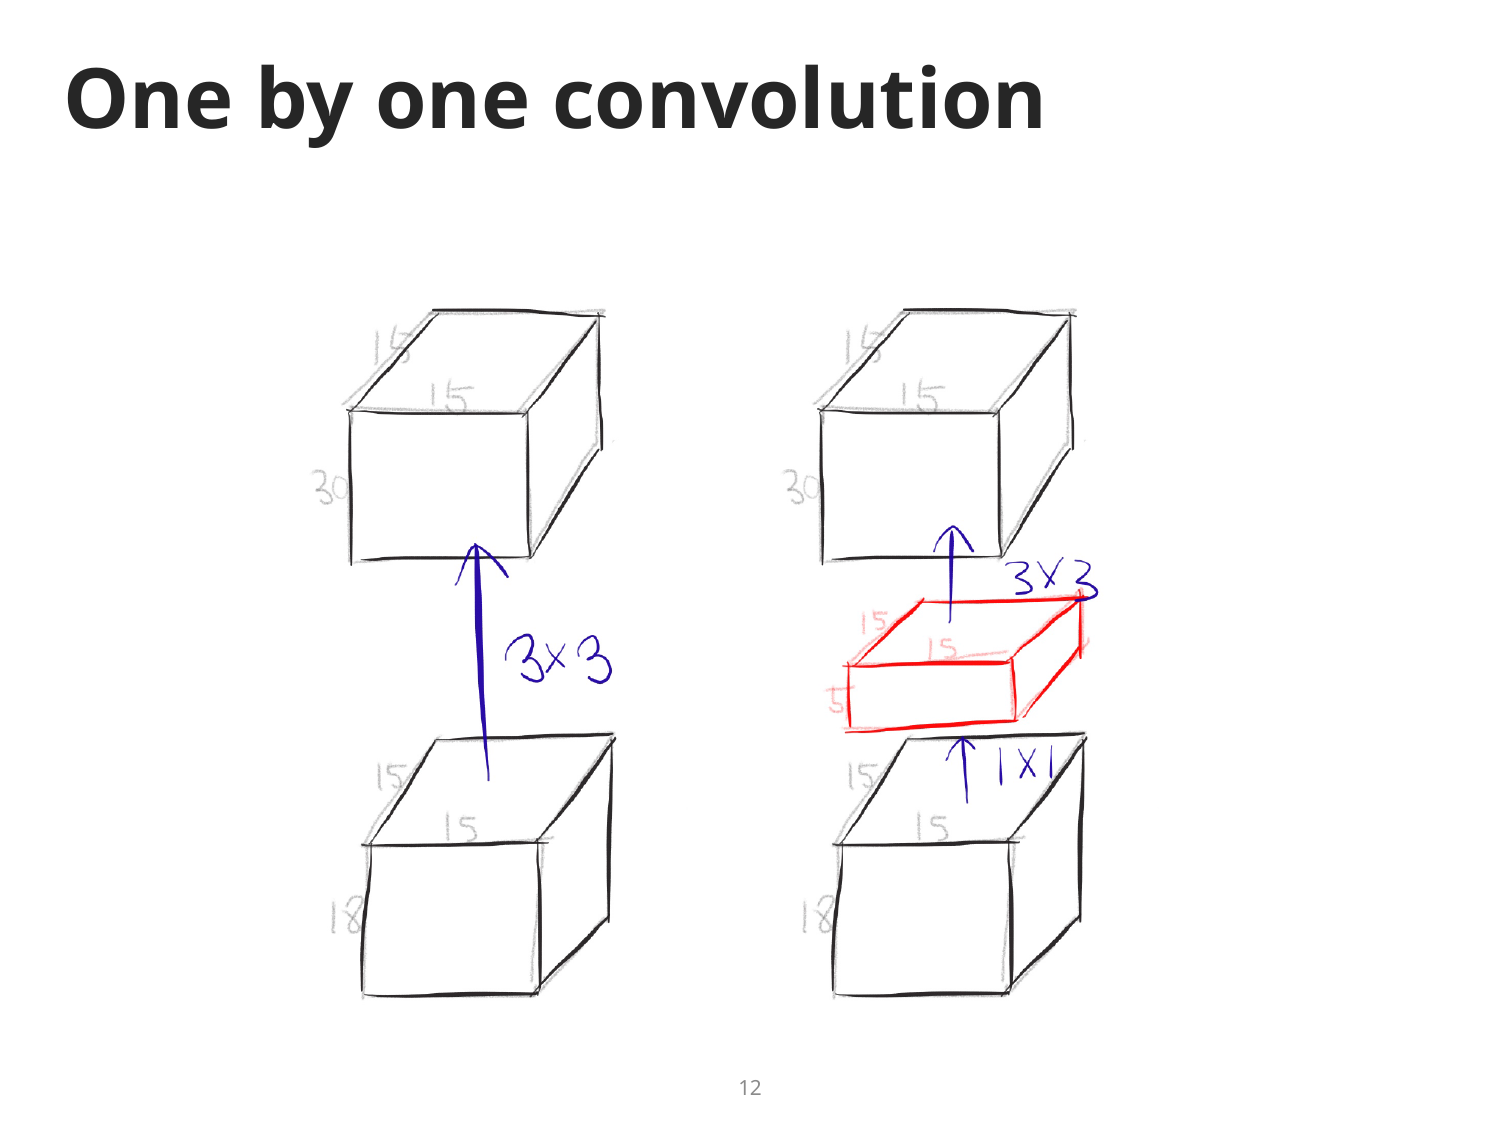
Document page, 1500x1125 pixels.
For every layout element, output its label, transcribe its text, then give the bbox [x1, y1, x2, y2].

picture [290, 278, 1236, 1030]
title One by one convolution [48, 41, 1456, 149]
slide_number 12 [575, 1058, 925, 1119]
